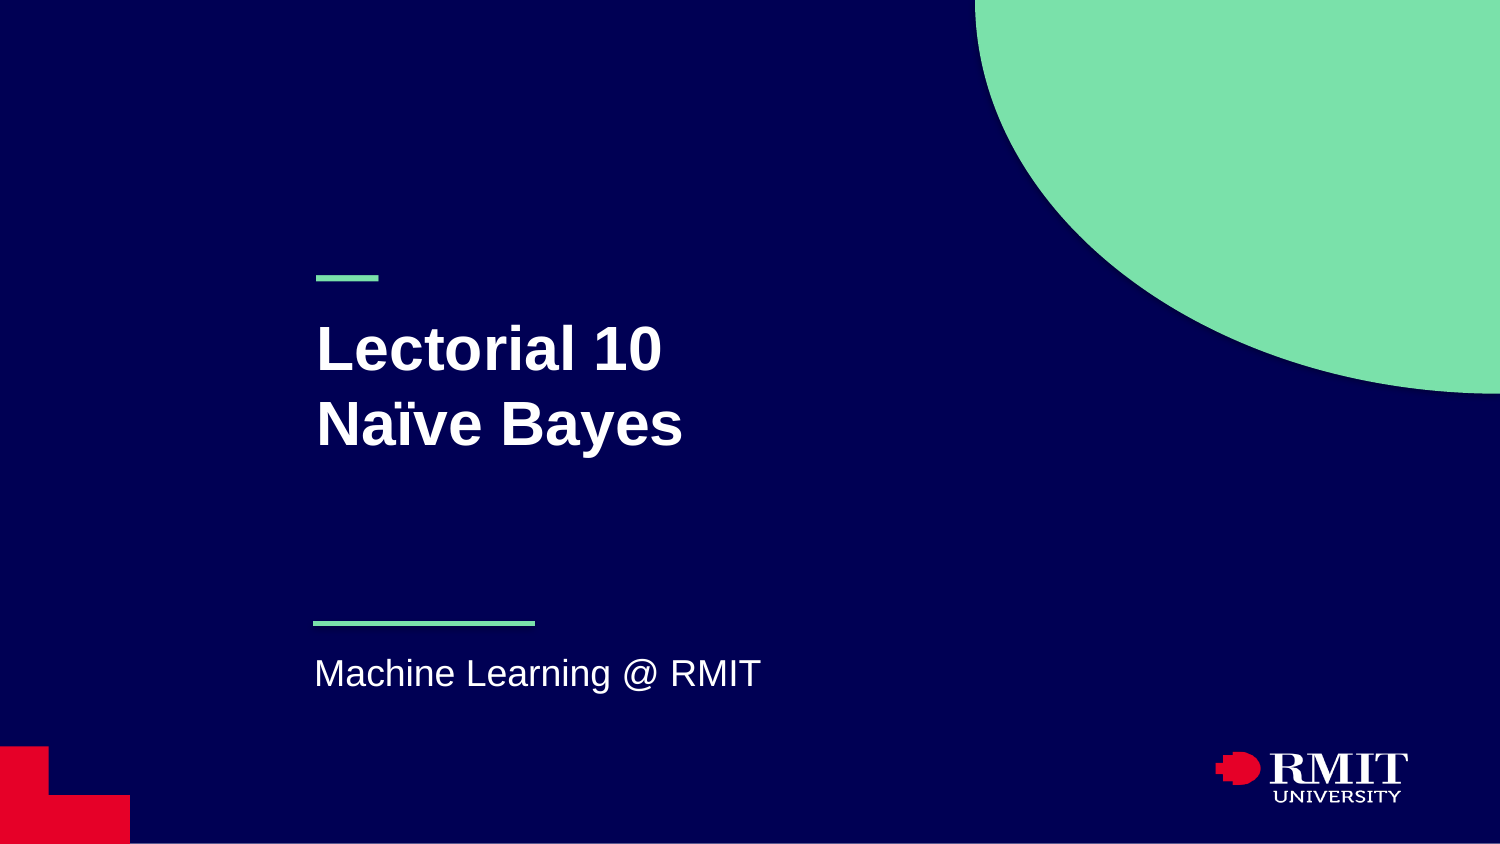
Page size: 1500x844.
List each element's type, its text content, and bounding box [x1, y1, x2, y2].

picture [1196, 738, 1427, 817]
title — Lectorial 10 Naïve Bayes [301, 225, 1130, 602]
text_box Machine Learning @ RMIT [302, 643, 990, 786]
